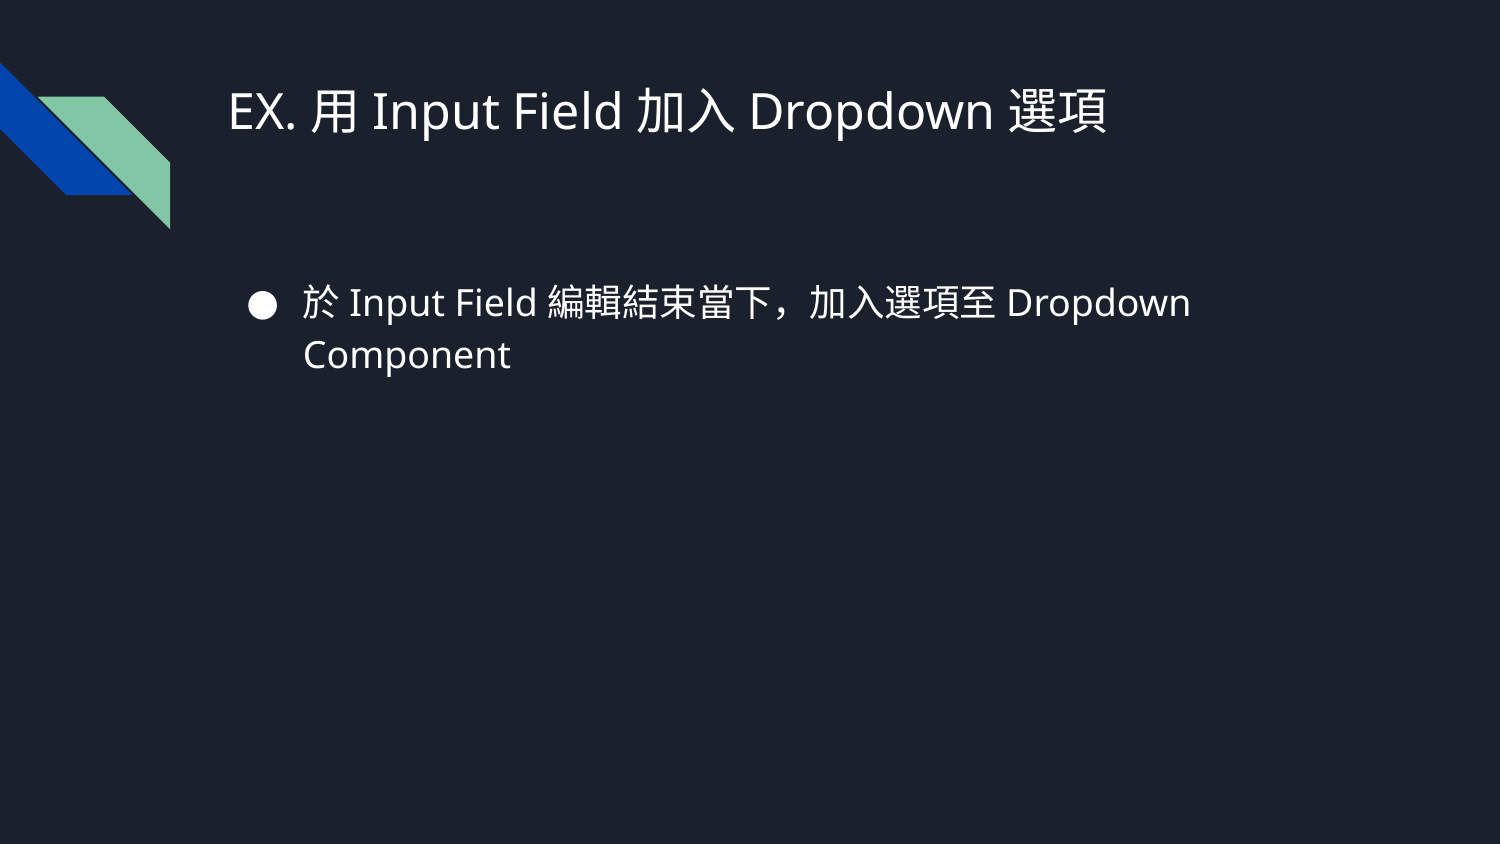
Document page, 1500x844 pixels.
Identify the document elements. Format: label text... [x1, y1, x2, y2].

list 於Input Field編輯結束當下，加入選項至Dropdown Component [212, 257, 1368, 735]
title EX.用Input Field加入Dropdown選項 [212, 64, 1368, 215]
